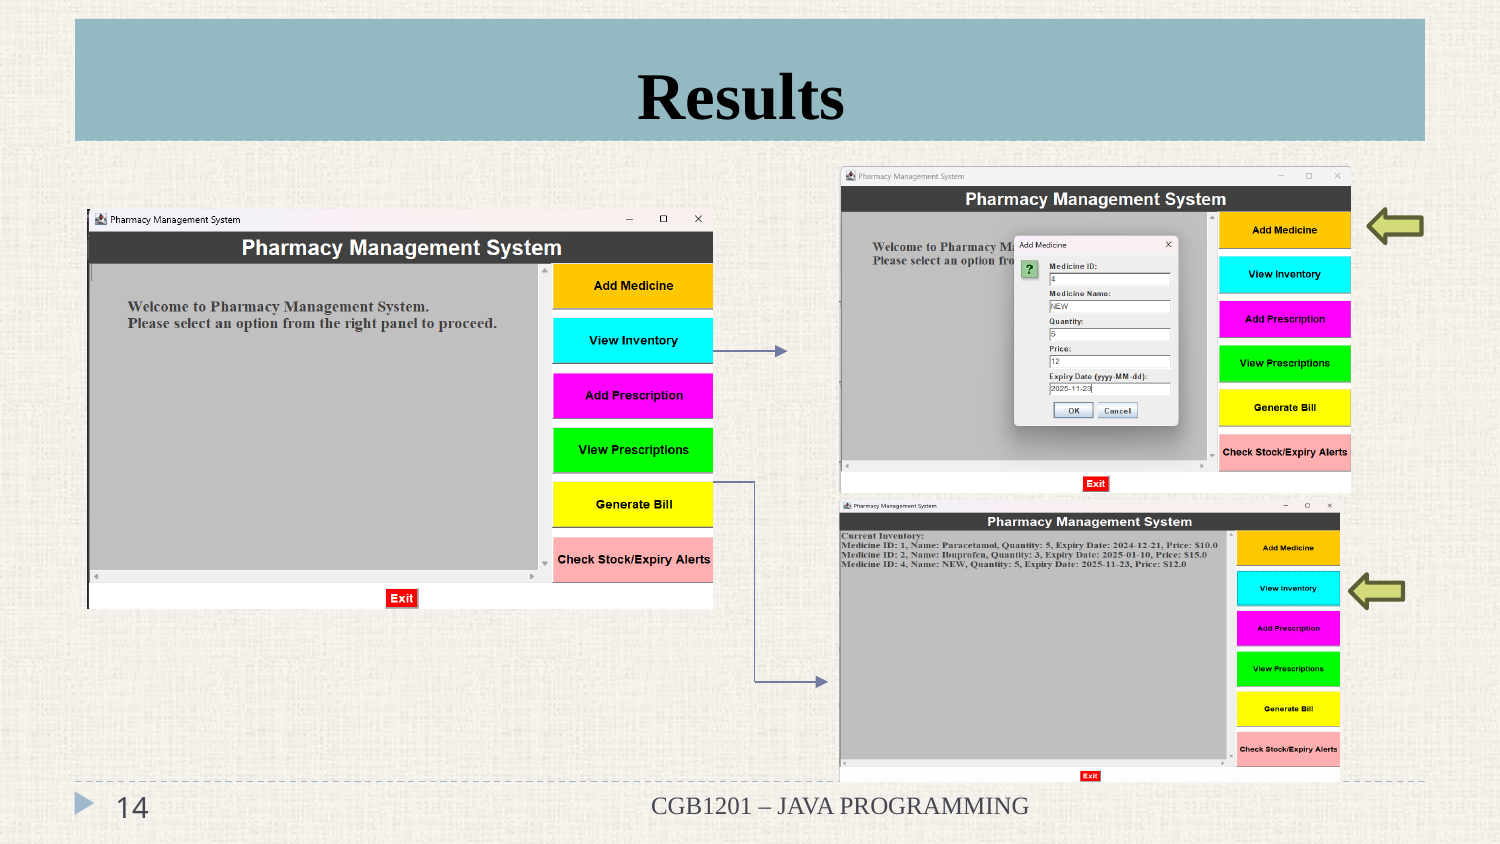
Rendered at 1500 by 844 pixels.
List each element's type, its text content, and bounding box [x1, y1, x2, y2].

title Results [75, 18, 1425, 141]
footer CGB1201 – JAVA PROGRAMMING [512, 782, 1175, 844]
picture [838, 500, 1340, 783]
picture [87, 208, 713, 609]
text_box [1366, 207, 1424, 246]
picture [838, 165, 1351, 494]
slide_number 14 [100, 782, 426, 827]
text_box [1347, 572, 1406, 611]
